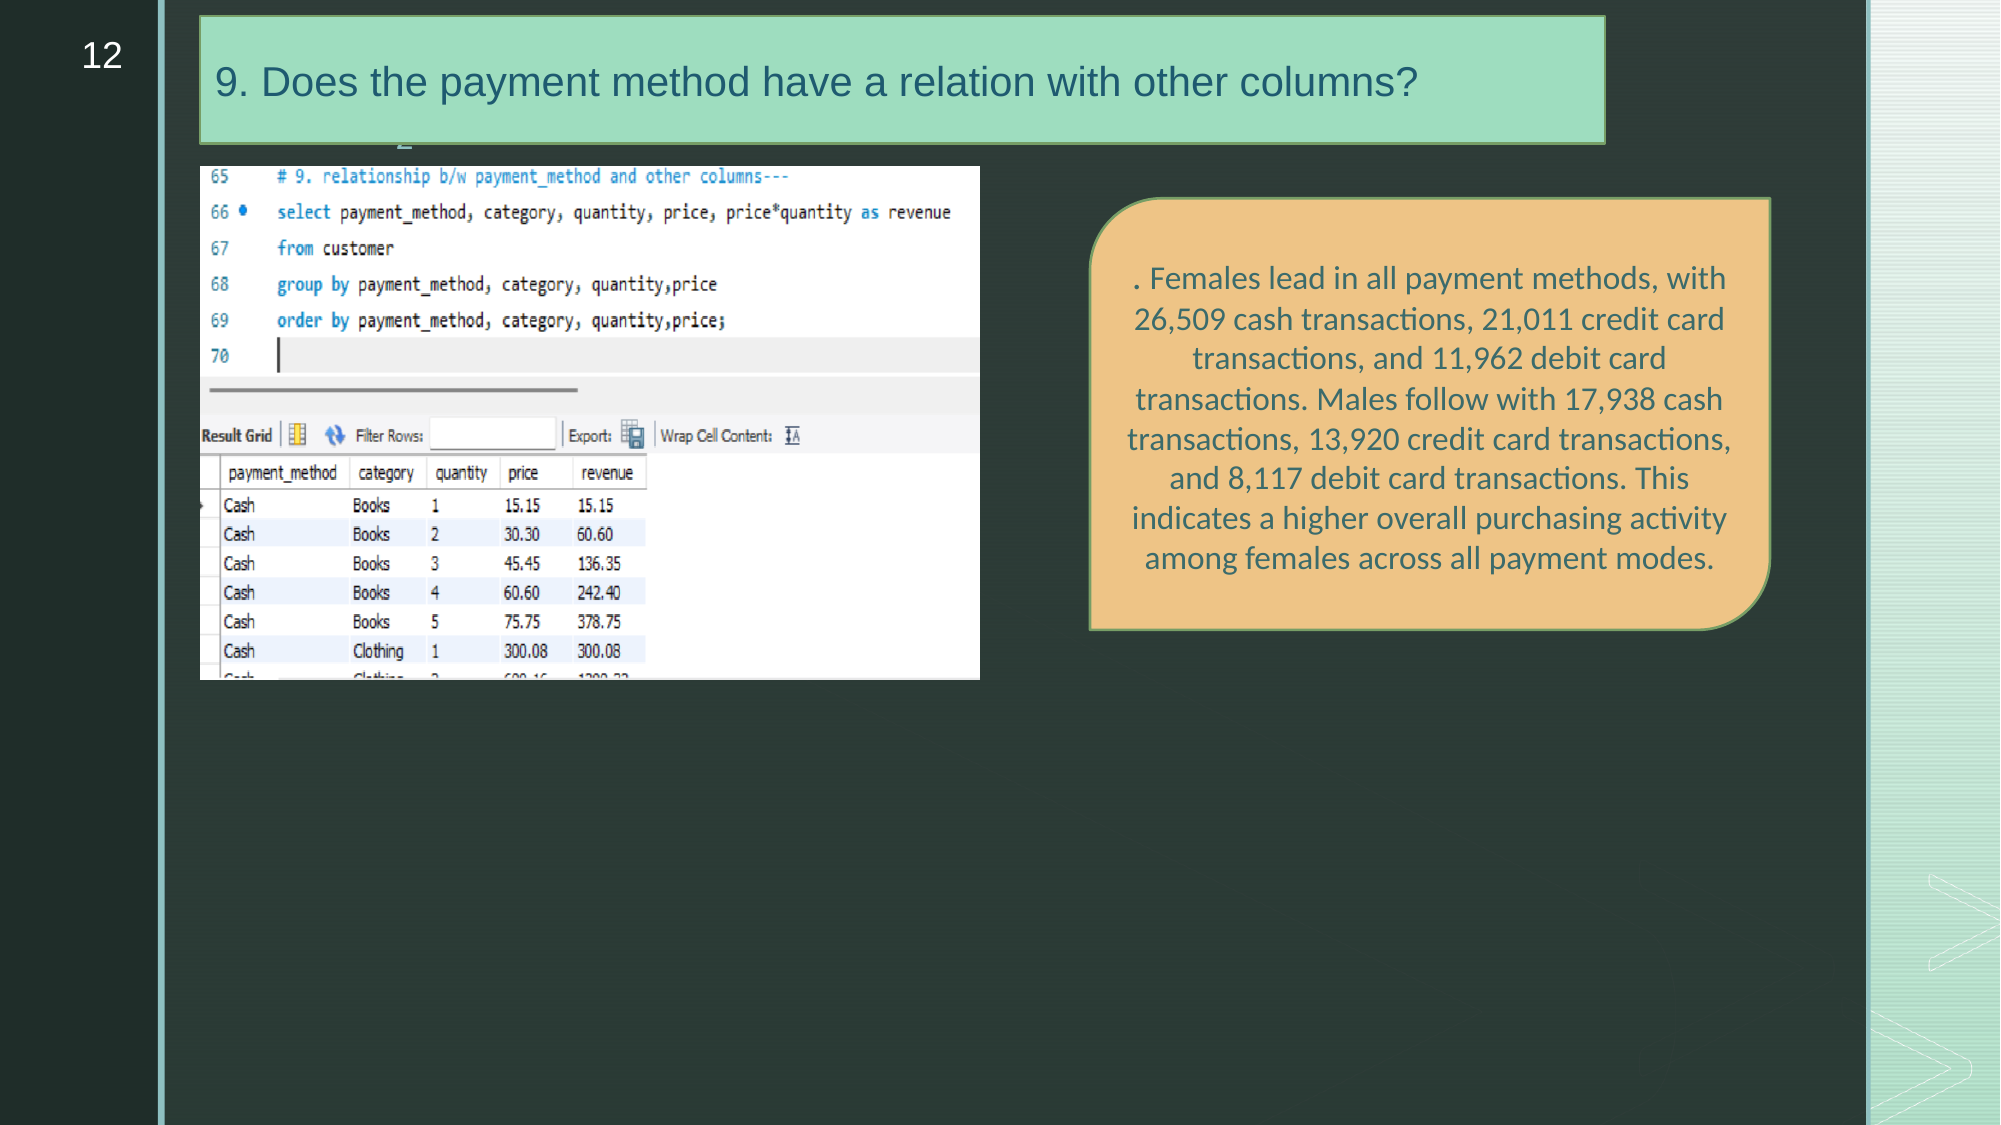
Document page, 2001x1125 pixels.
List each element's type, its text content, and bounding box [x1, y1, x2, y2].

slide_number 12 [25, 26, 131, 80]
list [199, 166, 981, 681]
text_box 9. Does the payment method have a relation with other columns? [199, 15, 1606, 145]
text_box . Females lead in all payment methods, with 26,509 cash transactions, 21,011 credit card transactions, and 11,962 debit card transactions. Males follow with 17,938 cash transactions, 13,920 credit card transactions, and 8,117 debit card transactions. This indicates a higher overall purchasing activity among females across all payment modes. [1088, 196, 1772, 632]
picture [1871, 0, 2000, 1125]
